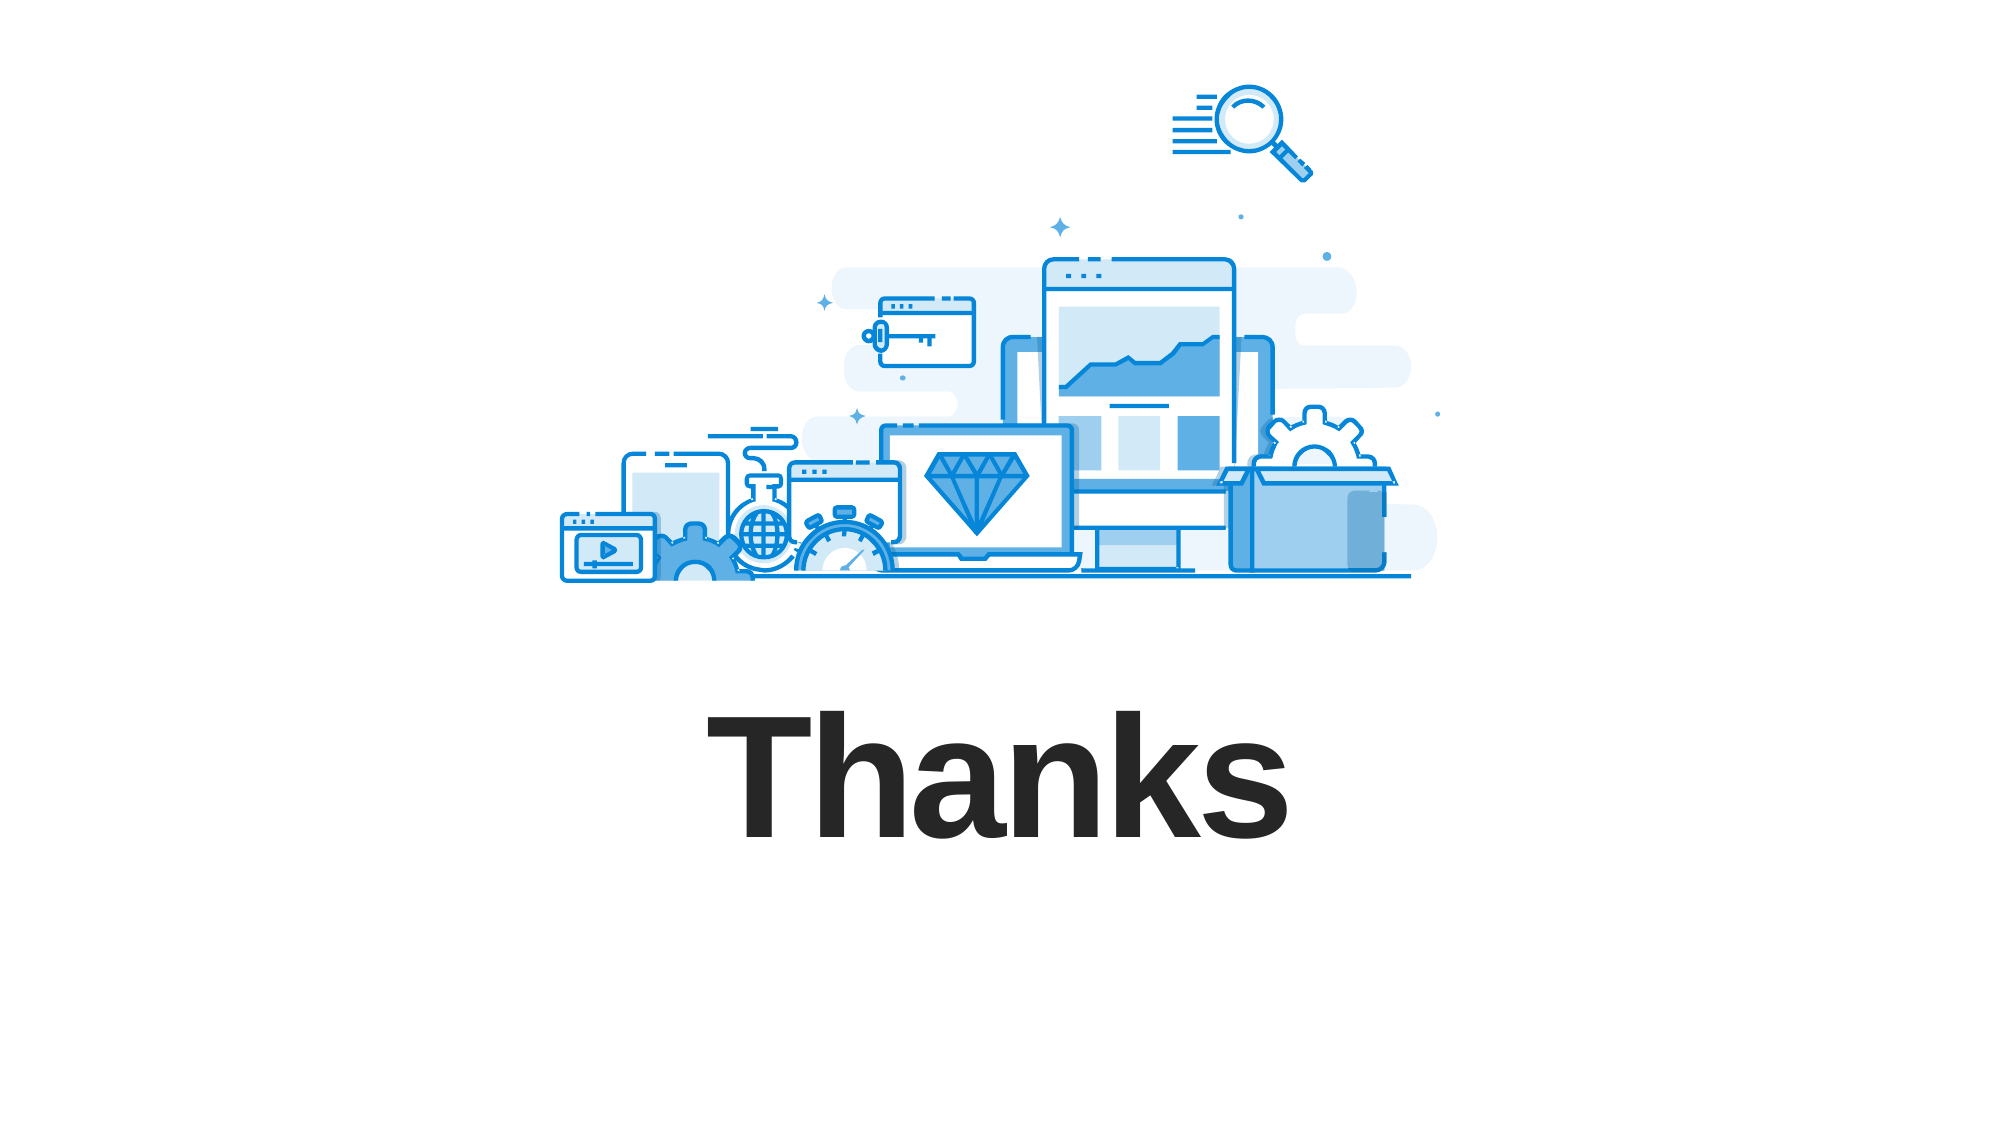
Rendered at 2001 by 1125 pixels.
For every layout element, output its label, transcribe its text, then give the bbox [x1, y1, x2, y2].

title Thanks [554, 613, 1445, 880]
